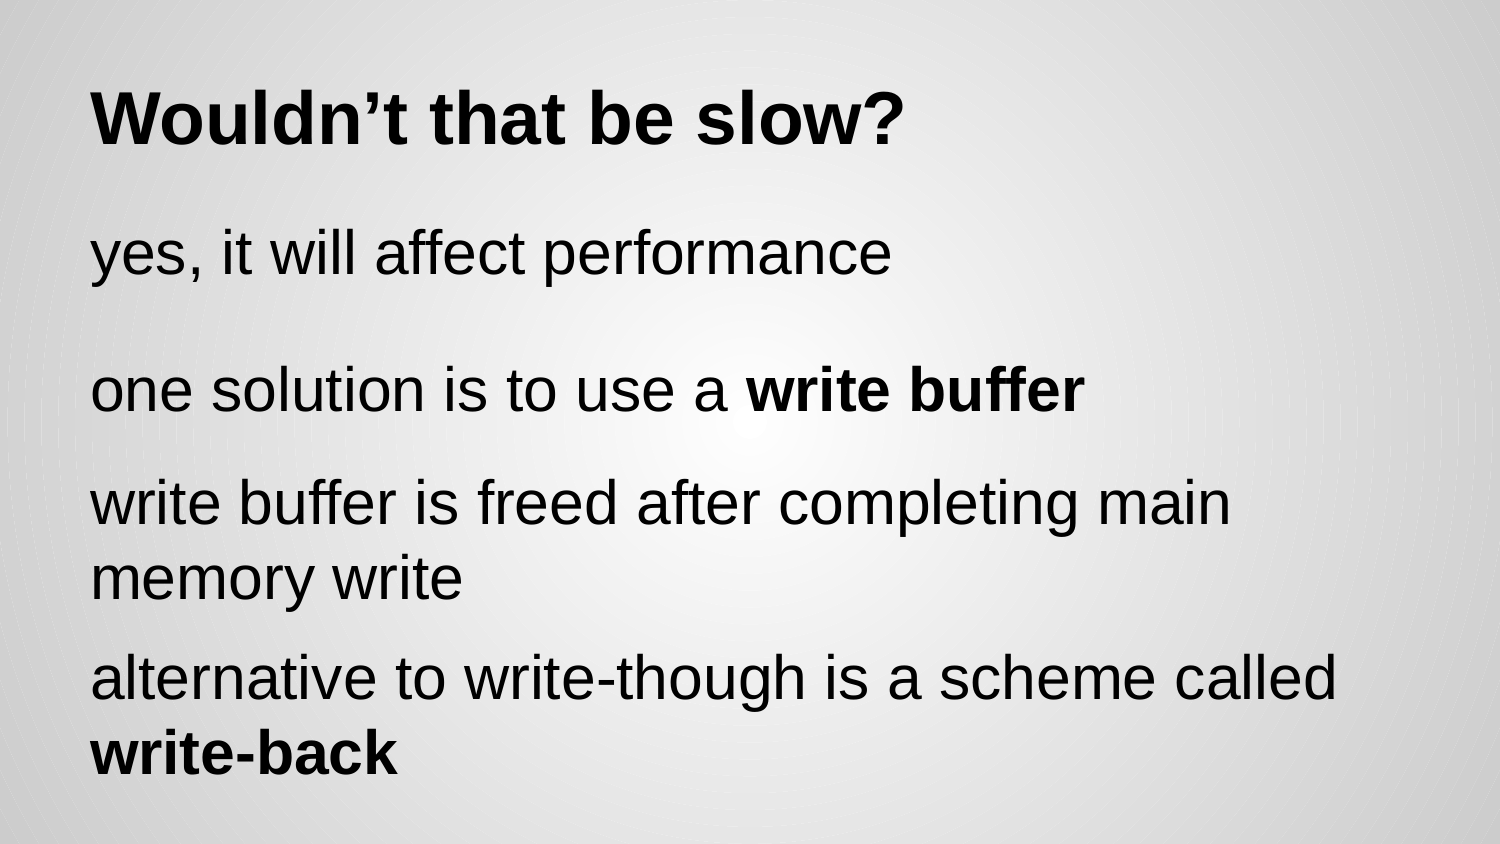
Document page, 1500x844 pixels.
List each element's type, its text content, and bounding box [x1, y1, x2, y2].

list one solution is to use a write buffer [75, 334, 1425, 446]
list yes, it will affect performance [75, 196, 1425, 334]
list alternative to write-though is a scheme called write-back [75, 621, 1425, 803]
list write buffer is freed after completing main memory write [75, 446, 1425, 621]
title Wouldn’t that be slow? [75, 33, 1425, 175]
